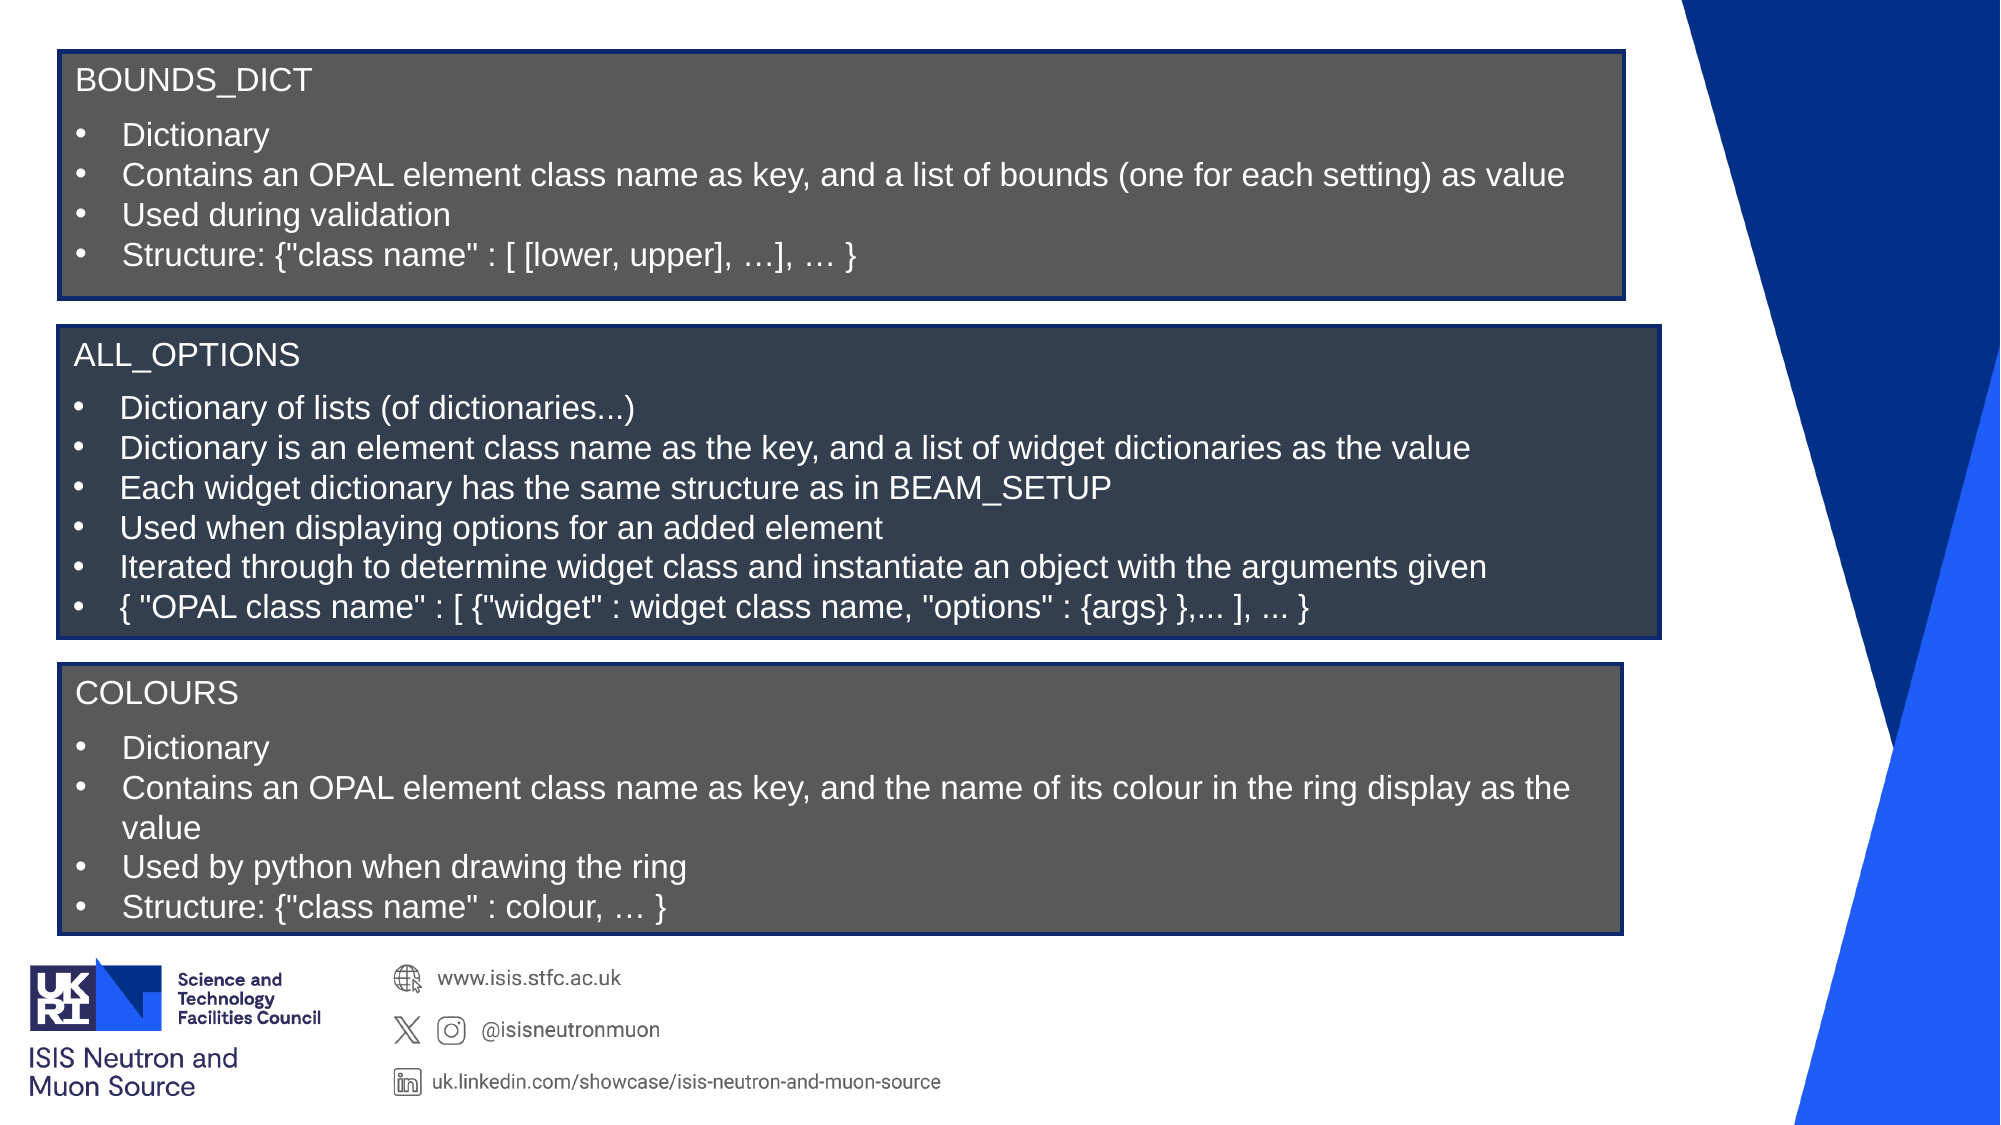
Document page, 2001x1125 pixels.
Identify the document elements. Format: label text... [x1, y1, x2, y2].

text_box Dictionary Contains an OPAL element class name as key, and the name of its colour in the ring display as the value Used by python when drawing the ring Structure: {"class name" : colour, … } [60, 718, 1609, 933]
text_box [56, 324, 1662, 640]
picture [0, 0, 2000, 1125]
text_box Dictionary of lists (of dictionaries...) Dictionary is an element class name as the key, and a list of widget dictionaries as the value Each widget dictionary has the same structure as in BEAM_SETUP Used when displaying options for an added element Iterated through to determine widget class and instantiate an object with the arguments given { "OPAL class name" : [ {"widget" : widget class name, "options" : {args} },... ], ... } [57, 378, 1697, 633]
text_box BOUNDS_DICT [60, 50, 337, 105]
text_box [57, 49, 1626, 301]
text_box [57, 662, 1624, 936]
text_box ALL_OPTIONS [58, 325, 351, 378]
text_box Dictionary Contains an OPAL element class name as key, and a list of bounds (one for each setting) as value Used during validation Structure: {"class name" : [ [lower, upper], …], … } [60, 105, 1609, 281]
text_box COLOURS [60, 663, 353, 719]
